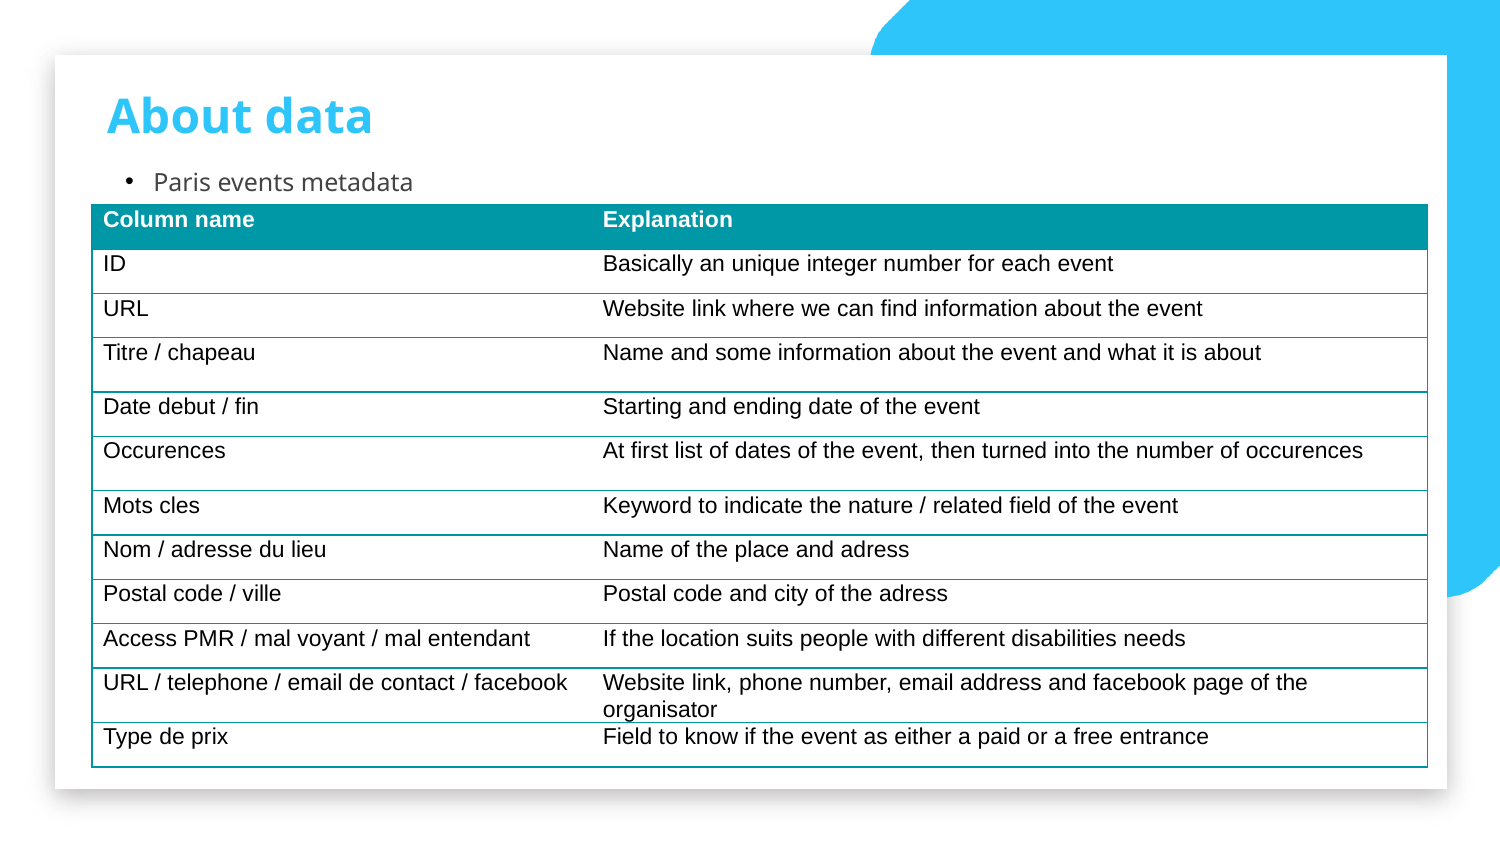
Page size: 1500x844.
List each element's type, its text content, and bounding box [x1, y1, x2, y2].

table_cell If the location suits people with different disabilities needs [592, 624, 1427, 667]
table_cell Access PMR / mal voyant / mal entendant [93, 624, 592, 667]
table_cell Field to know if the event as either a paid or a free entrance [592, 723, 1427, 766]
table_cell Name of the place and adress [592, 536, 1427, 579]
table_header Column name [93, 206, 592, 249]
table_cell Name and some information about the event and what it is about [592, 338, 1427, 391]
table_cell Mots cles [93, 491, 592, 534]
table_cell Website link where we can find information about the event [592, 294, 1427, 337]
table_cell Keyword to indicate the nature / related field of the event [592, 491, 1427, 534]
picture [0, 0, 1500, 844]
table_cell Nom / adresse du lieu [93, 536, 592, 579]
table_cell Website link, phone number, email address and facebook page of the organisator [592, 669, 1427, 722]
table_cell Postal code / ville [93, 580, 592, 623]
table_cell At first list of dates of the event, then turned into the number of occurences [592, 437, 1427, 490]
table_cell Type de prix [93, 723, 592, 766]
table_cell ID [93, 250, 592, 293]
table_cell Postal code and city of the adress [592, 580, 1427, 623]
table_cell URL / telephone / email de contact / facebook [93, 669, 592, 722]
text_box Paris events metadata [110, 151, 719, 204]
table_cell URL [93, 294, 592, 337]
table_header Explanation [592, 206, 1427, 249]
text_box About data [92, 70, 893, 127]
table_cell Date debut / fin [93, 393, 592, 436]
table_cell Titre / chapeau [93, 338, 592, 391]
table_cell Basically an unique integer number for each event [592, 250, 1427, 293]
table_cell Starting and ending date of the event [592, 393, 1427, 436]
table_cell Occurences [93, 437, 592, 490]
